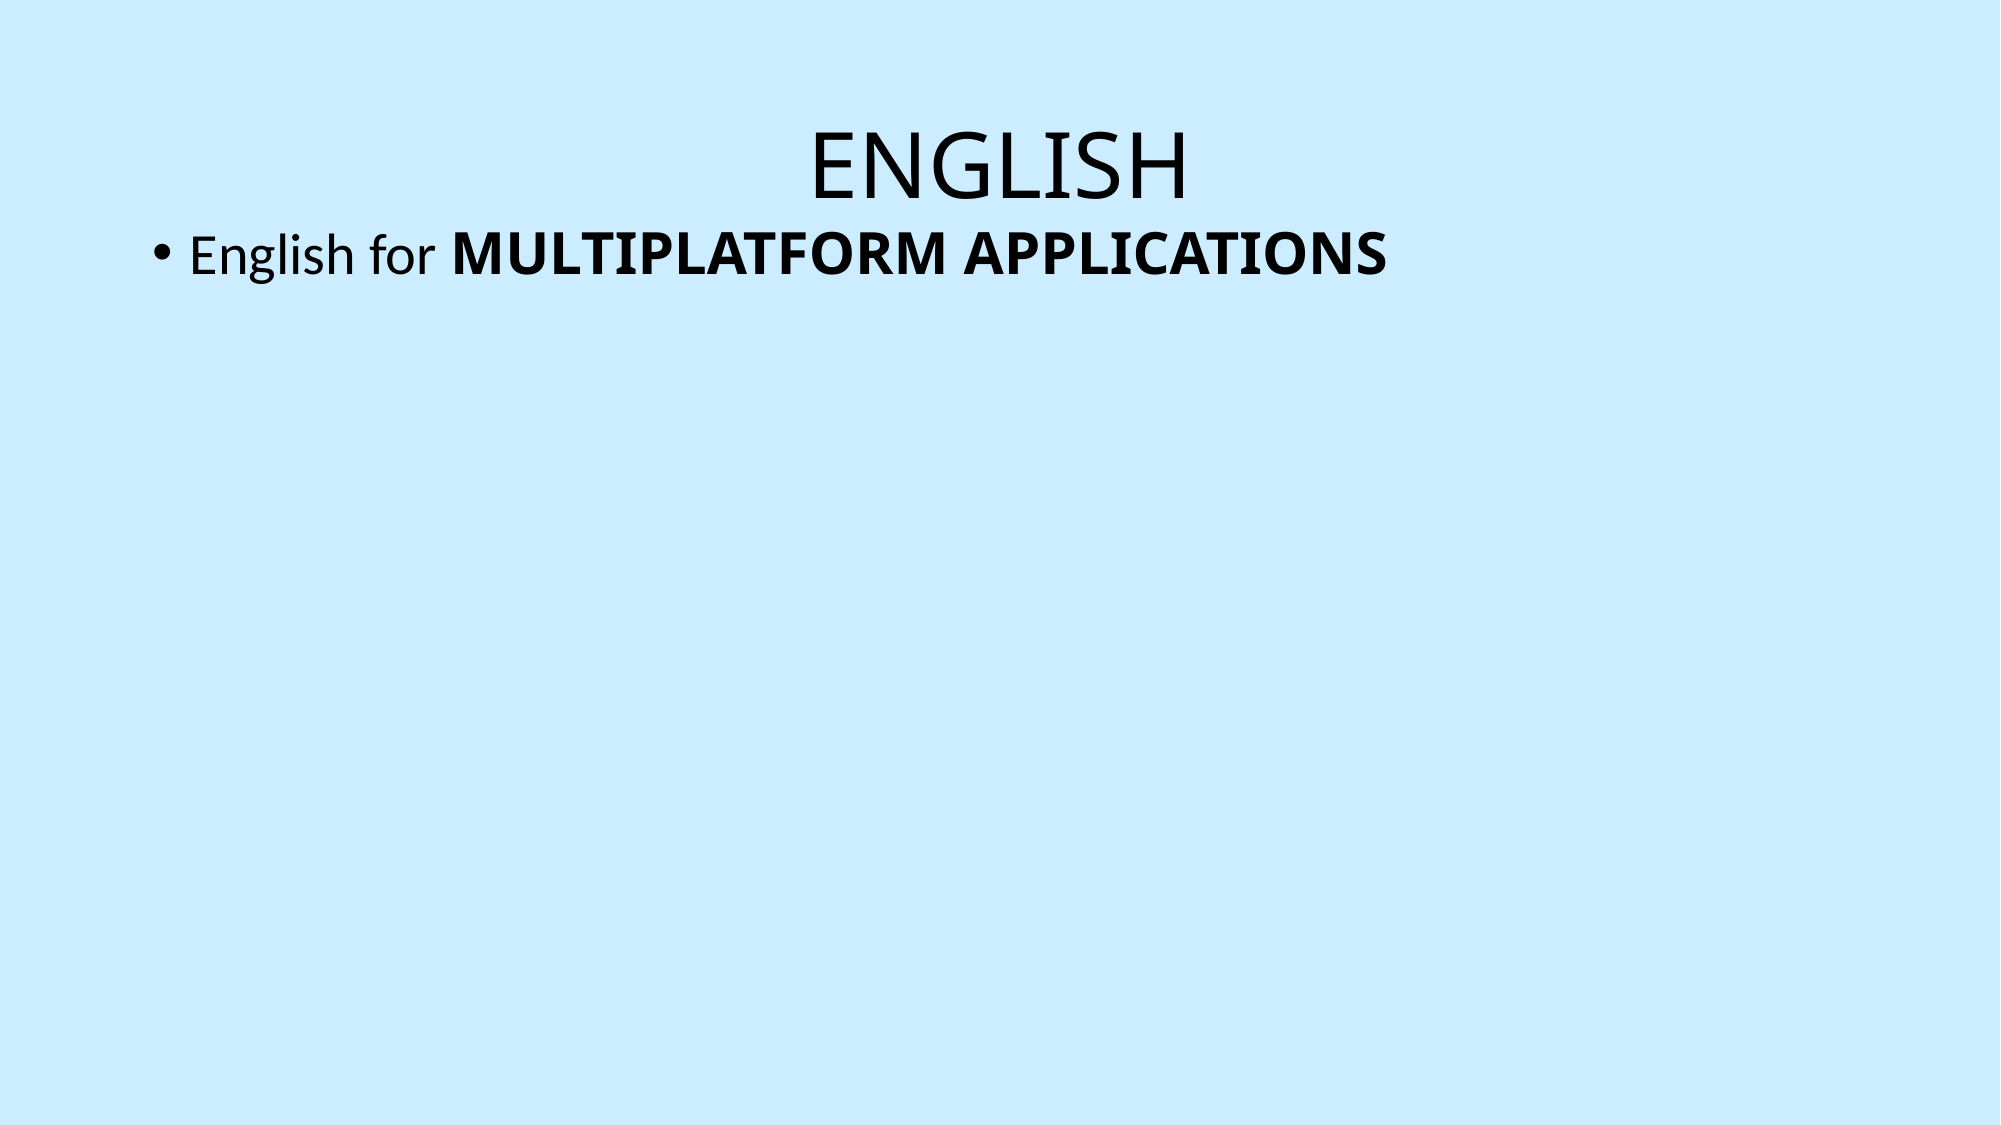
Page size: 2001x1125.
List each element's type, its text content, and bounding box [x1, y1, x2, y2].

title ENGLISH [137, 59, 1863, 216]
list English for MULTIPLATFORM APPLICATIONS [137, 216, 1863, 1125]
